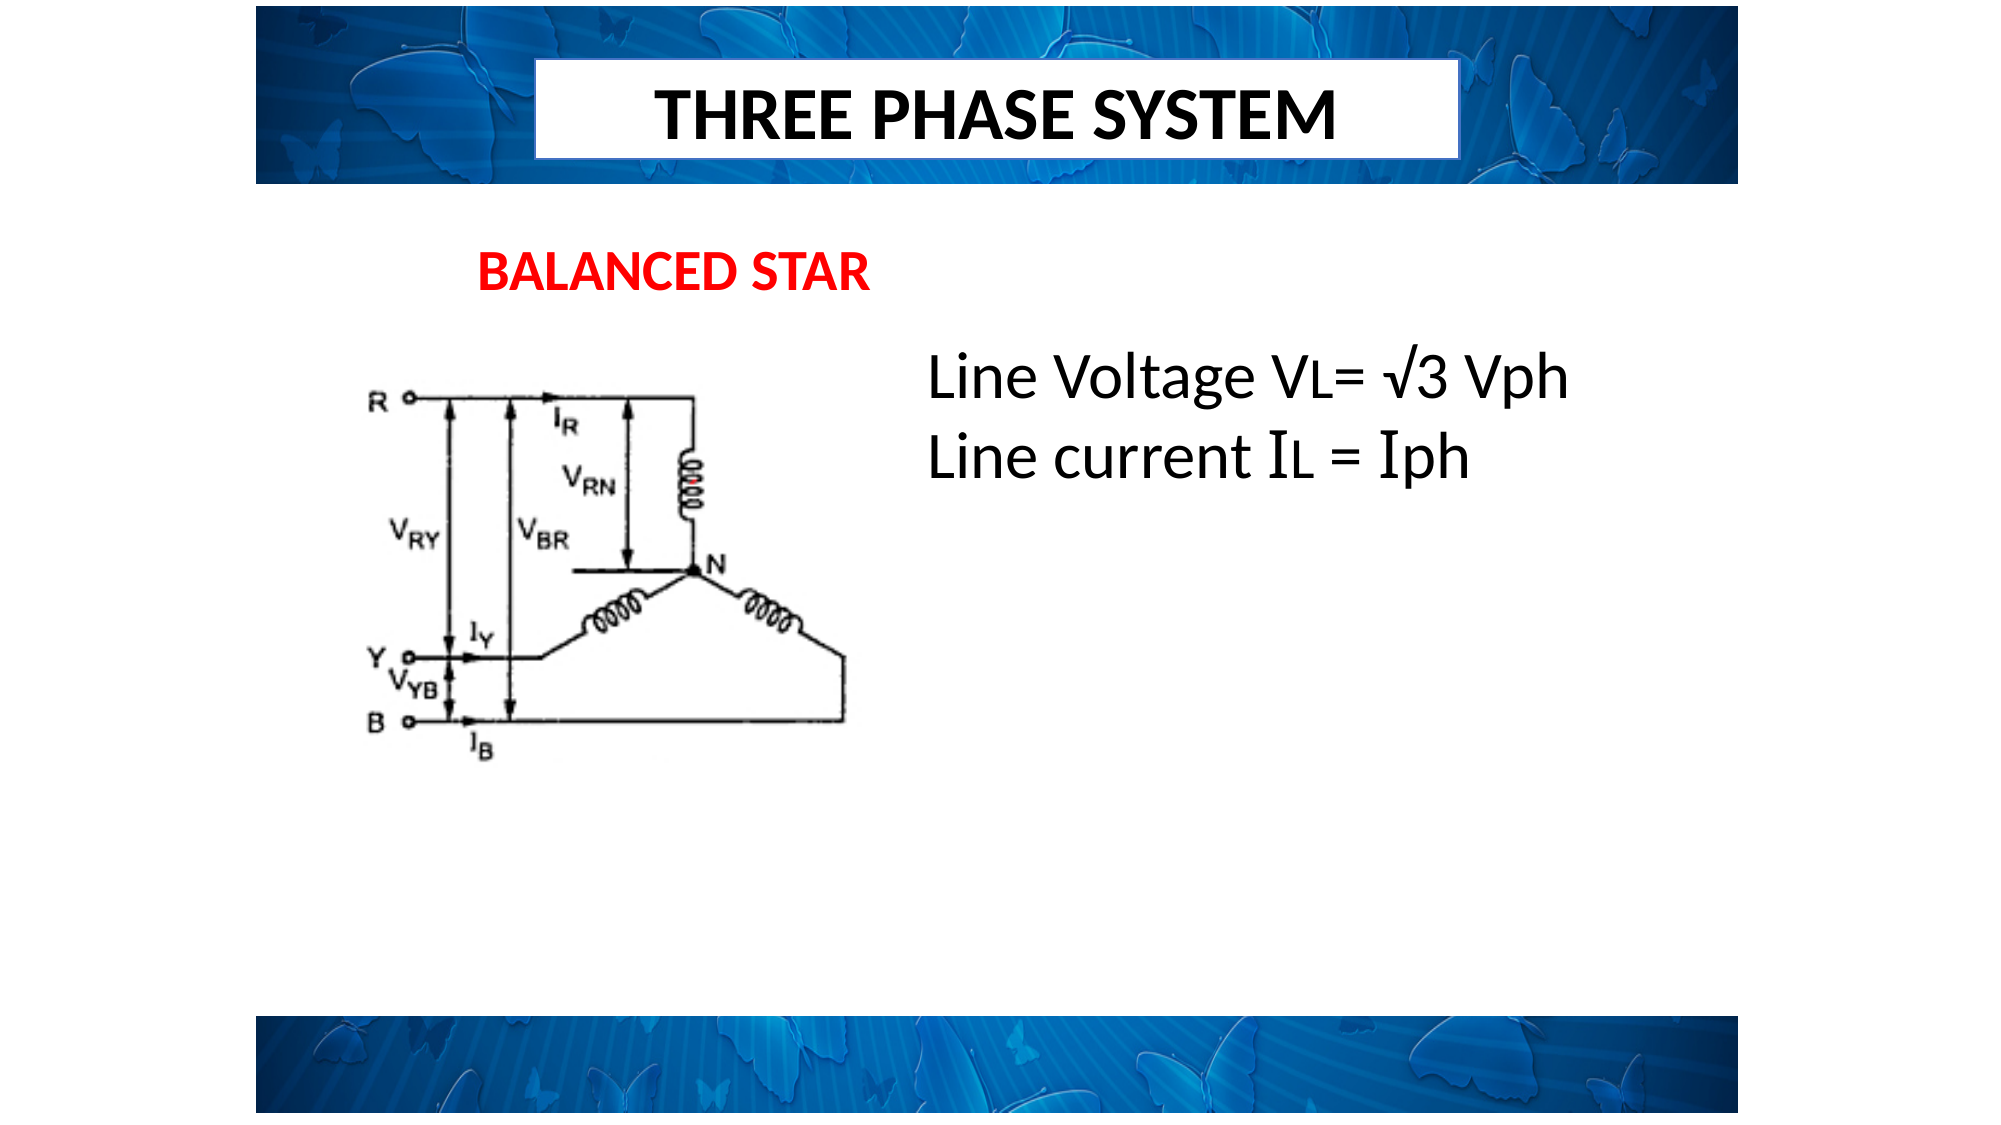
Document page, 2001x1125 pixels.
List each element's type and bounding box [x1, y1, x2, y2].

text_box [256, 6, 1738, 1113]
picture [324, 362, 888, 808]
